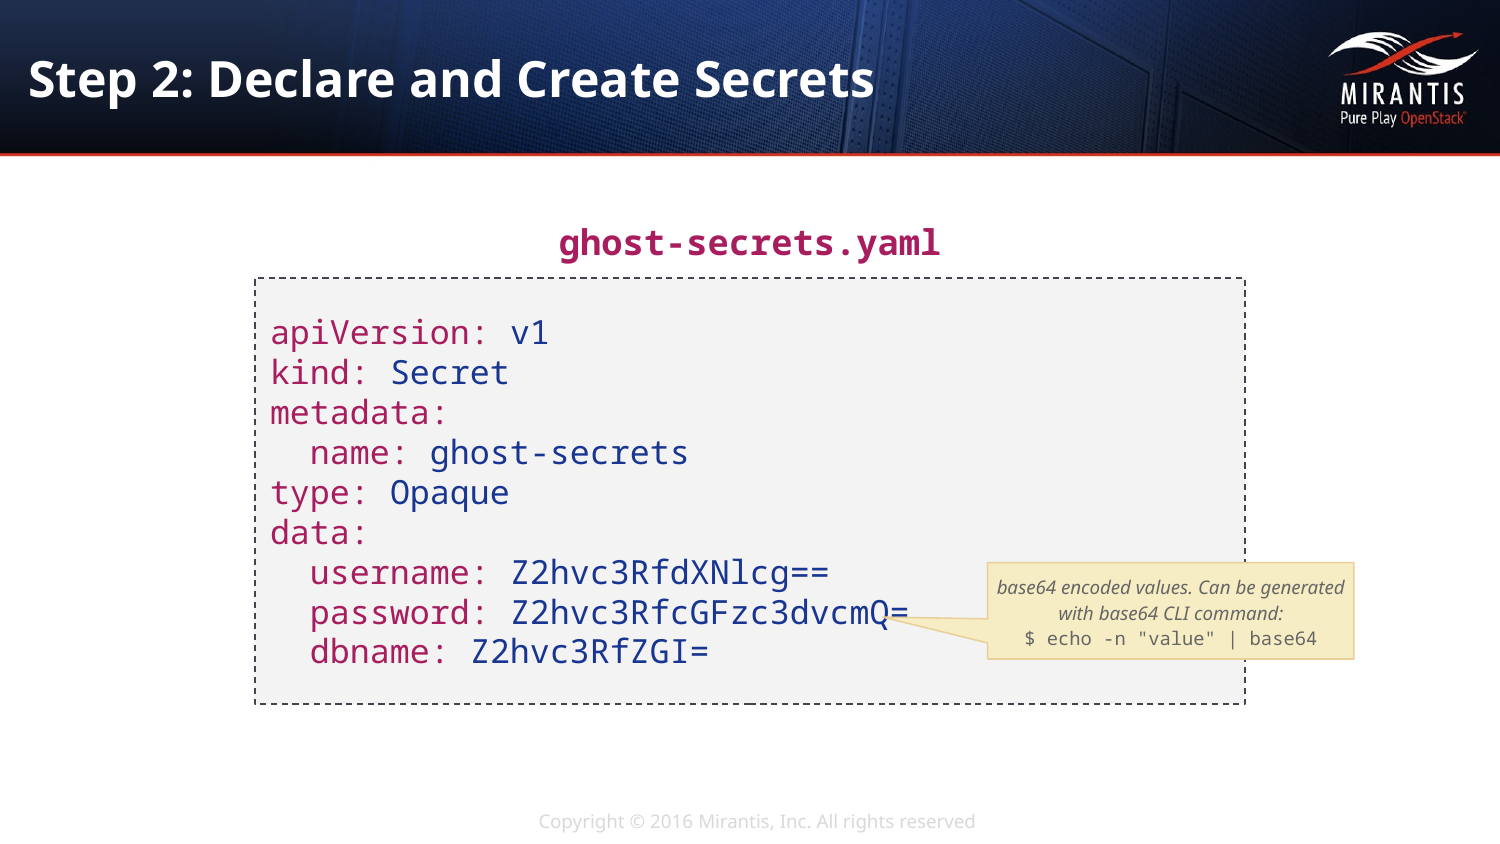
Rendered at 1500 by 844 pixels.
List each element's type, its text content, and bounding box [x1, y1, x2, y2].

title Step 2: Declare and Create Secrets [13, 0, 1332, 156]
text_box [254, 204, 1246, 705]
picture [0, 0, 1500, 844]
text_box base64 encoded values. Can be generated with base64 CLI command: $ echo -n "value" | base64 [1250, 562, 1354, 659]
